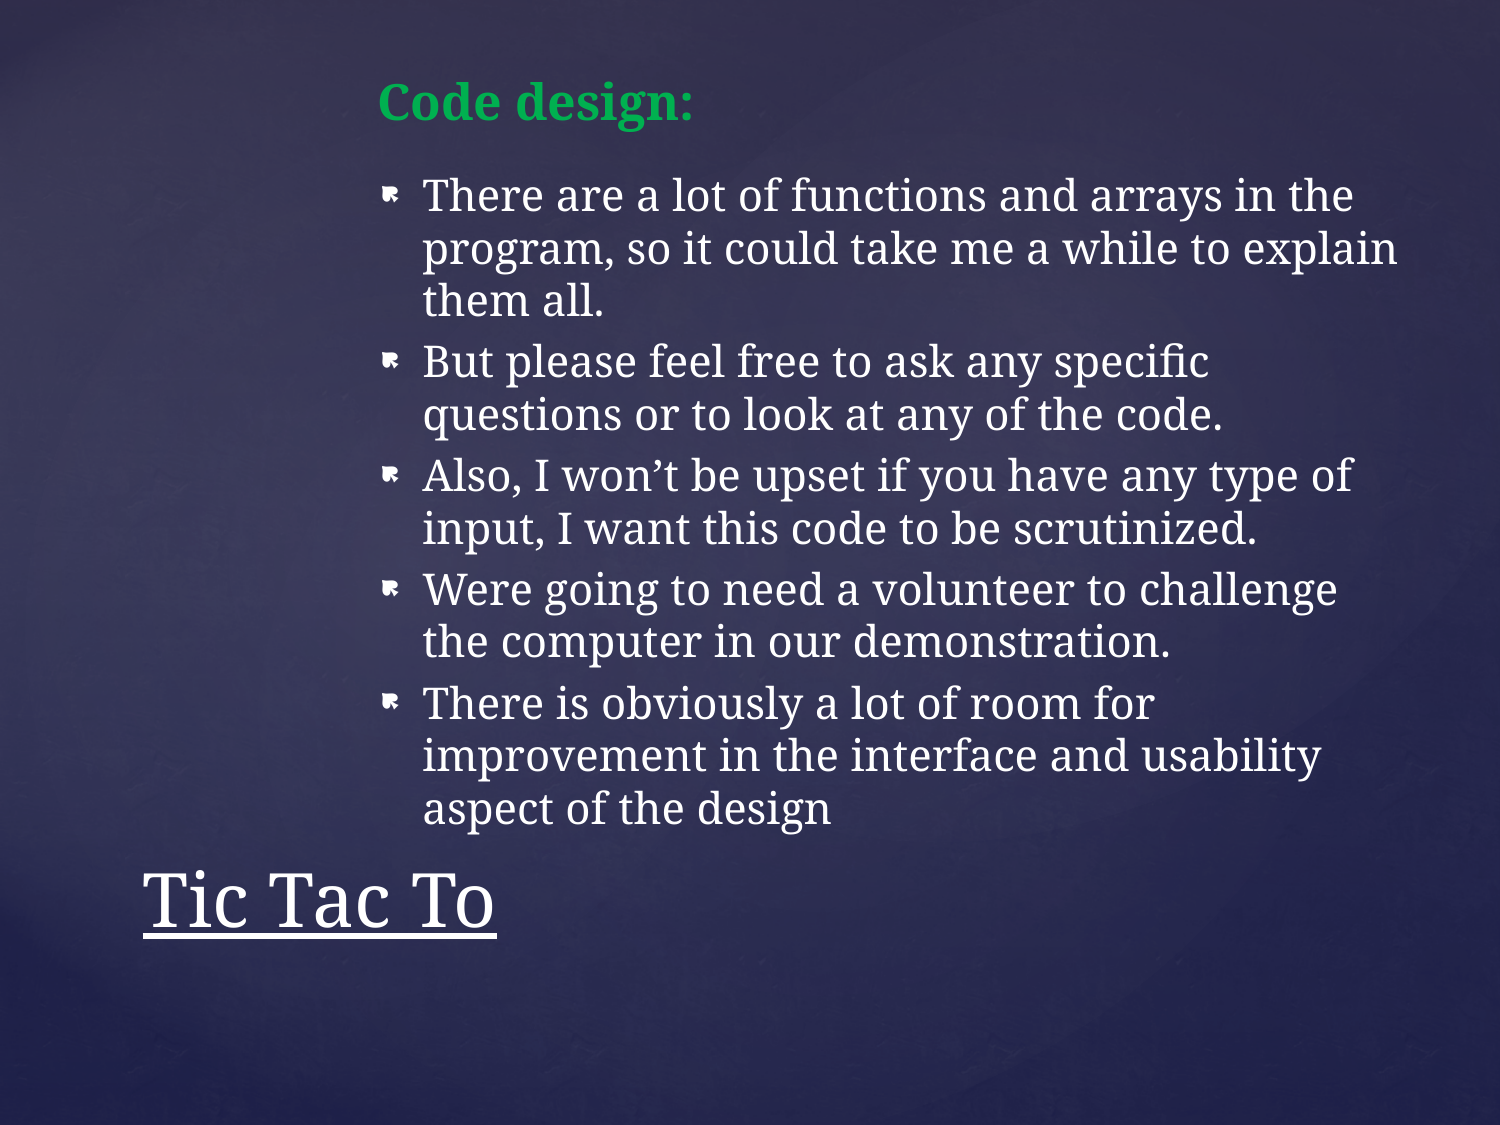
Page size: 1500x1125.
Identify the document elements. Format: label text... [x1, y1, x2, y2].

title Tic Tac To [127, 800, 1365, 950]
list There are a lot of functions and arrays in the program, so it could take me a while to explain them all. But please feel free to ask any specific questions or to look at any of the code. Also, I won’t be upset if you have any type of input, I want this code to be scrutinized. Were going to need a volunteer to challenge the computer in our demonstration. There is obviously a lot of room for improvement in the interface and usability aspect of the design [362, 138, 1425, 863]
text_box Code design: [362, 63, 1075, 139]
